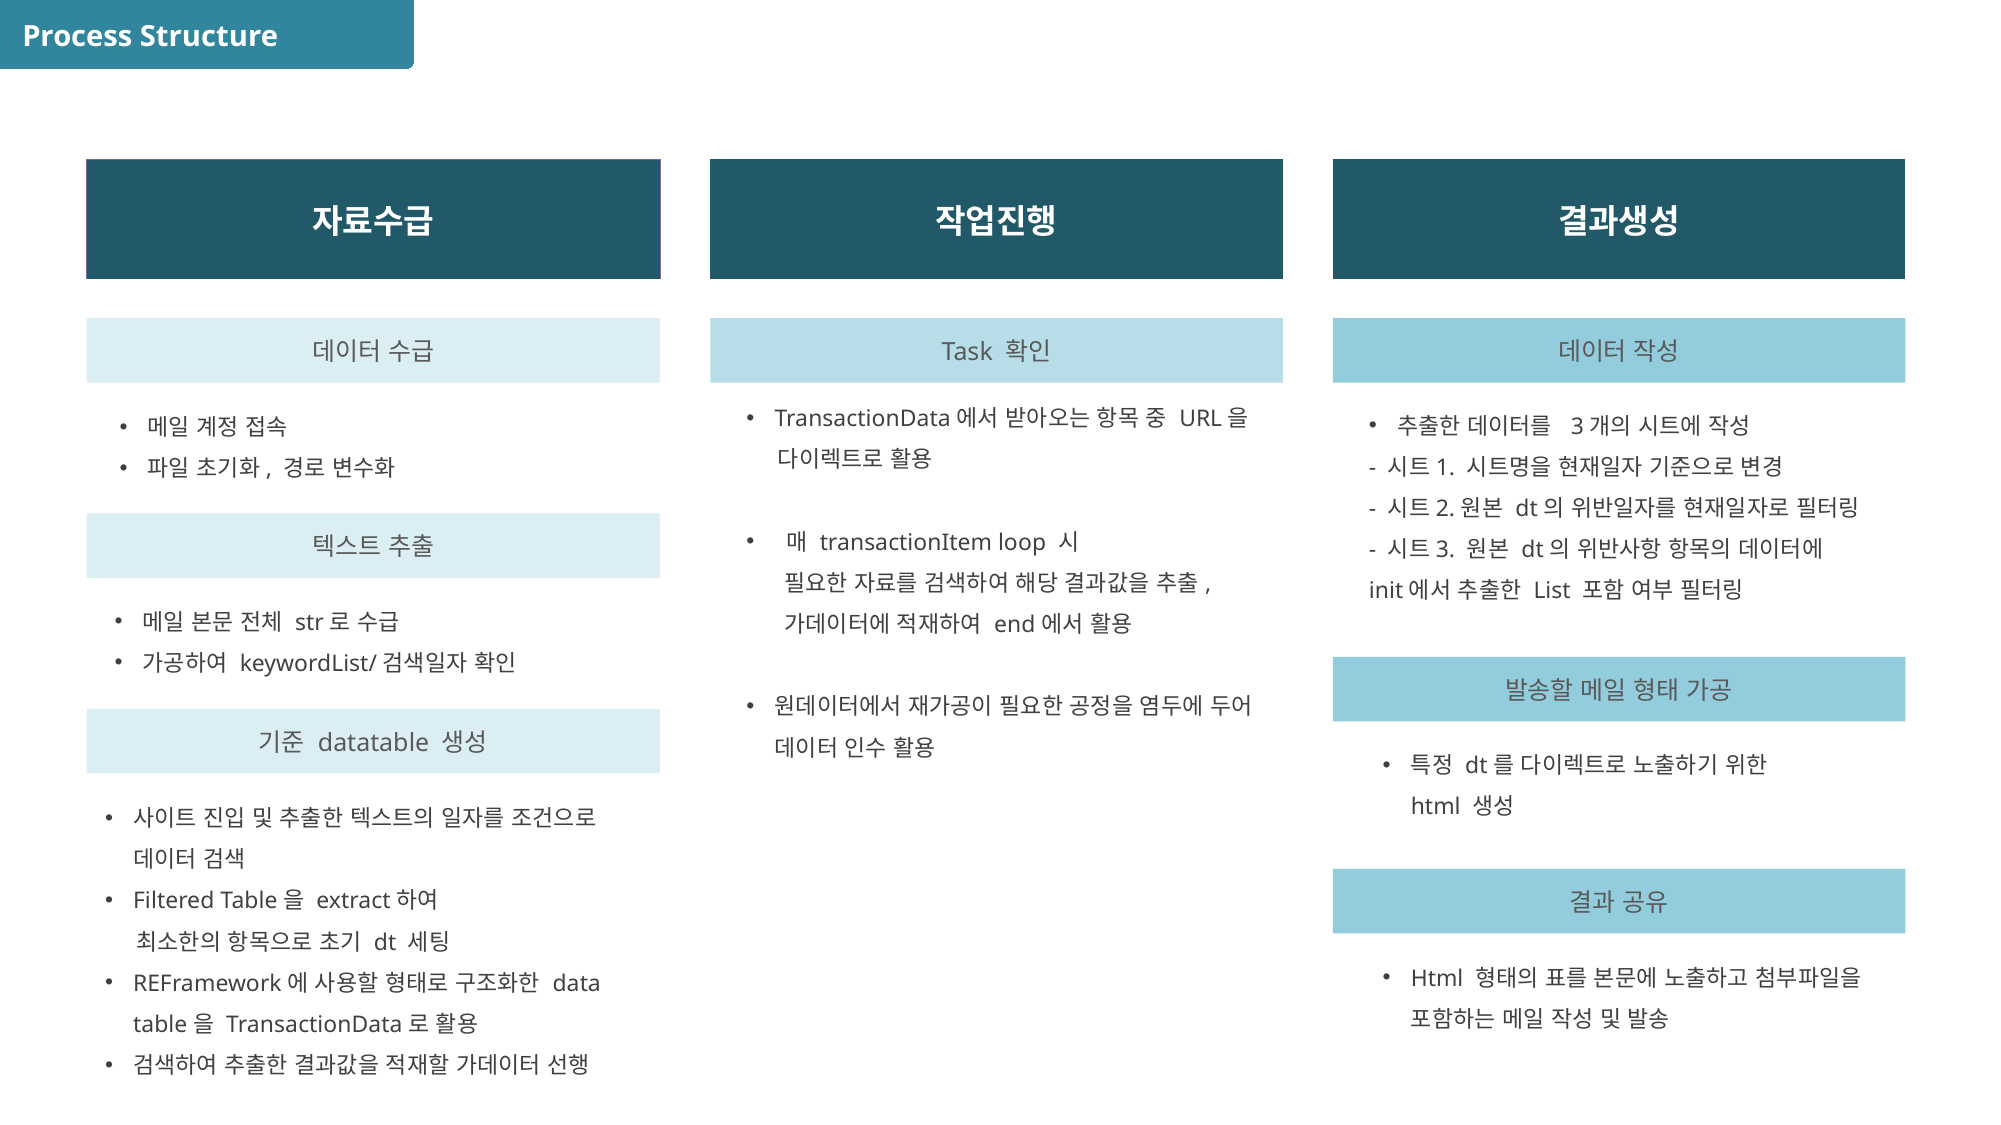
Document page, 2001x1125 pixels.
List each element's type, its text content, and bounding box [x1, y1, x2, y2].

table_header 자료수급 [87, 160, 660, 279]
text_box Task 확인 [709, 317, 1284, 384]
text_box Process Structure [22, 21, 404, 53]
text_box 기준 datatable 생성 [86, 708, 661, 774]
text_box Html 형태의 표를 본문에 노출하고 첨부파일을 포함하는 메일 작성 및 발송 [1367, 942, 1886, 1040]
text_box 메일 계정 접속 파일 초기화, 경로 변수화 [104, 391, 471, 512]
text_box 발송할 메일 형태 가공 [1332, 656, 1906, 722]
text_box 데이터 작성 [1332, 317, 1906, 384]
text_box 사이트 진입 및 추출한 텍스트의 일자를 조건으로 데이터 검색 Filtered Table을 extract하여 최소한의 항목으로 초기 dt 세팅 REFramework에 사용할 형태로 구조화한 data table을 TransactionData로 활용 검색하여 추출한 결과값을 적재할 가데이터 선행 [90, 782, 644, 1086]
text_box TransactionData에서 받아오는 항목 중 URL을 다이렉트로 활용 매 transactionItem loop 시 필요한 자료를 검색하여 해당 결과값을 추출, 가데이터에 적재하여 end에서 활용 원데이터에서 재가공이 필요한 공정을 염두에 두어 데이터 인수 활용 [731, 382, 1283, 769]
text_box 데이터 수급 [86, 317, 661, 384]
text_box 특정 dt를 다이렉트로 노출하기 위한 html 생성 [1367, 729, 1806, 827]
table_header 작업진행 [710, 159, 1283, 279]
text_box 결과 공유 [1332, 868, 1906, 935]
text_box 추출한 데이터를 3개의 시트에 작성 - 시트1. 시트명을 현재일자 기준으로 변경 - 시트2.원본 dt의 위반일자를 현재일자로 필터링 - 시트3. 원본 dt의 위반사항 항목의 데이터에 init에서 추출한 List 포함 여부 필터링 [1354, 390, 1885, 611]
text_box 텍스트 추출 [86, 512, 661, 579]
text_box 메일 본문 전체 str로 수급 가공하여 keywordList/검색일자 확인 [99, 586, 612, 684]
table_header 결과생성 [1333, 159, 1905, 279]
